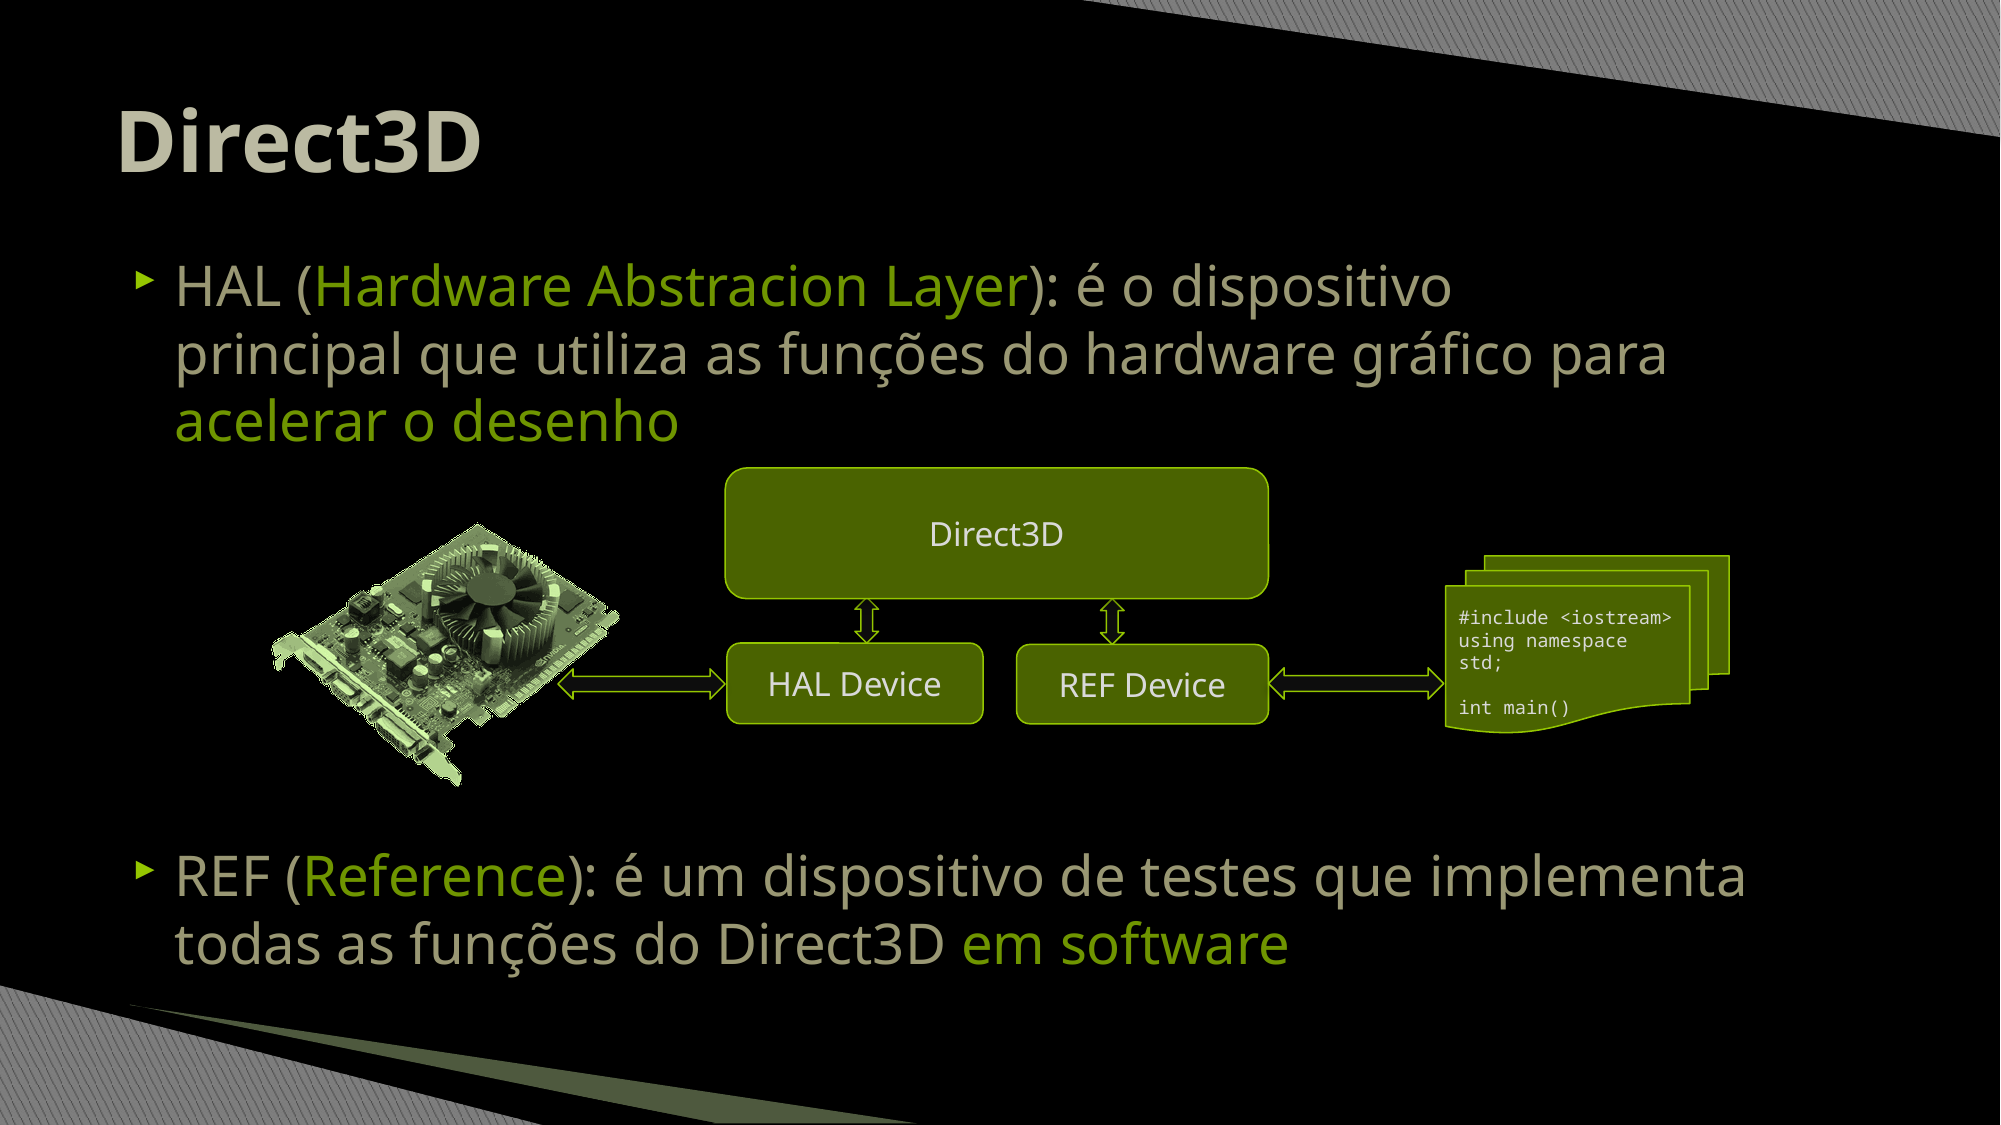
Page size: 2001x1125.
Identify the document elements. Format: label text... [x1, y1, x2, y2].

list HAL (Hardware Abstracion Layer): é o dispositivo principal que utiliza as funções do hardware gráfico para acelerar o desenho REF (Reference): é um dispositivo de testes que implementa todas as funções do Direct3D em software [99, 243, 1900, 1047]
picture [1082, 0, 2000, 138]
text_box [270, 467, 1730, 788]
title Direct3D [99, 45, 1900, 233]
picture [0, 985, 543, 1125]
